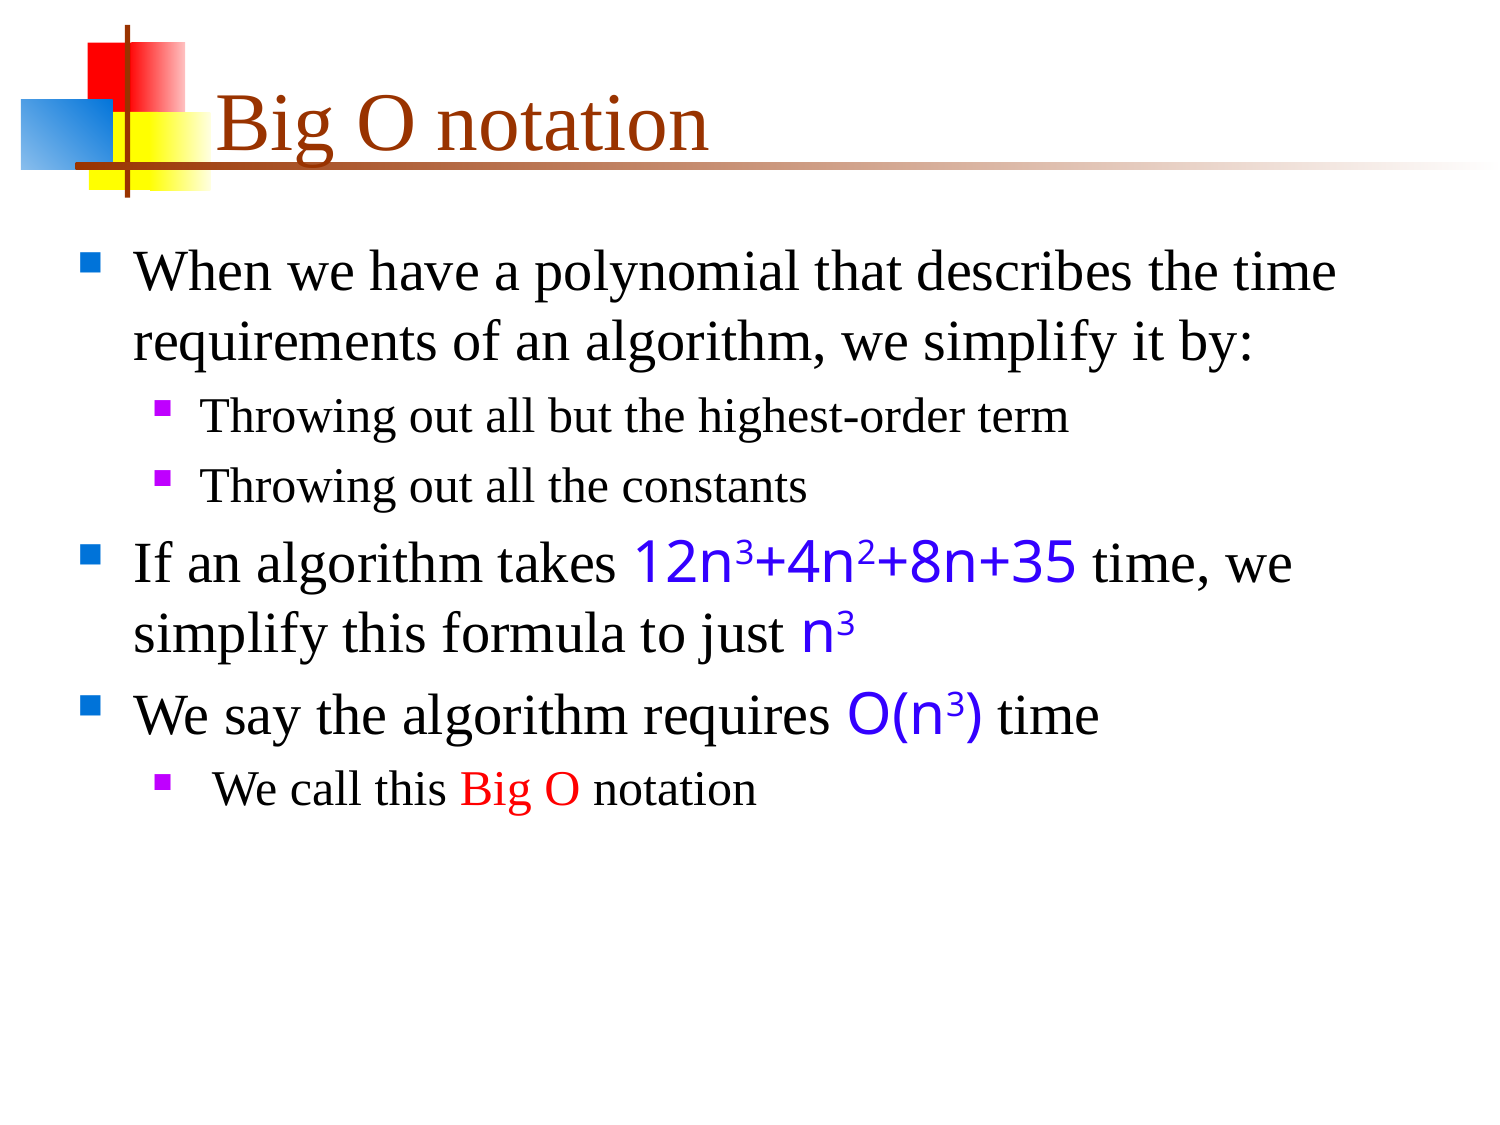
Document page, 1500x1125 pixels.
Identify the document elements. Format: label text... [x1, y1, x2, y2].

title Big O notation [200, 37, 1479, 175]
list When we have a polynomial that describes the time requirements of an algorithm, we simplify it by: Throwing out all but the highest-order term Throwing out all the constants If an algorithm takes 12n3+4n2+8n+35 time, we simplify this formula to just n3 We say the algorithm requires O(n3) time We call this Big O notation [62, 224, 1469, 1006]
